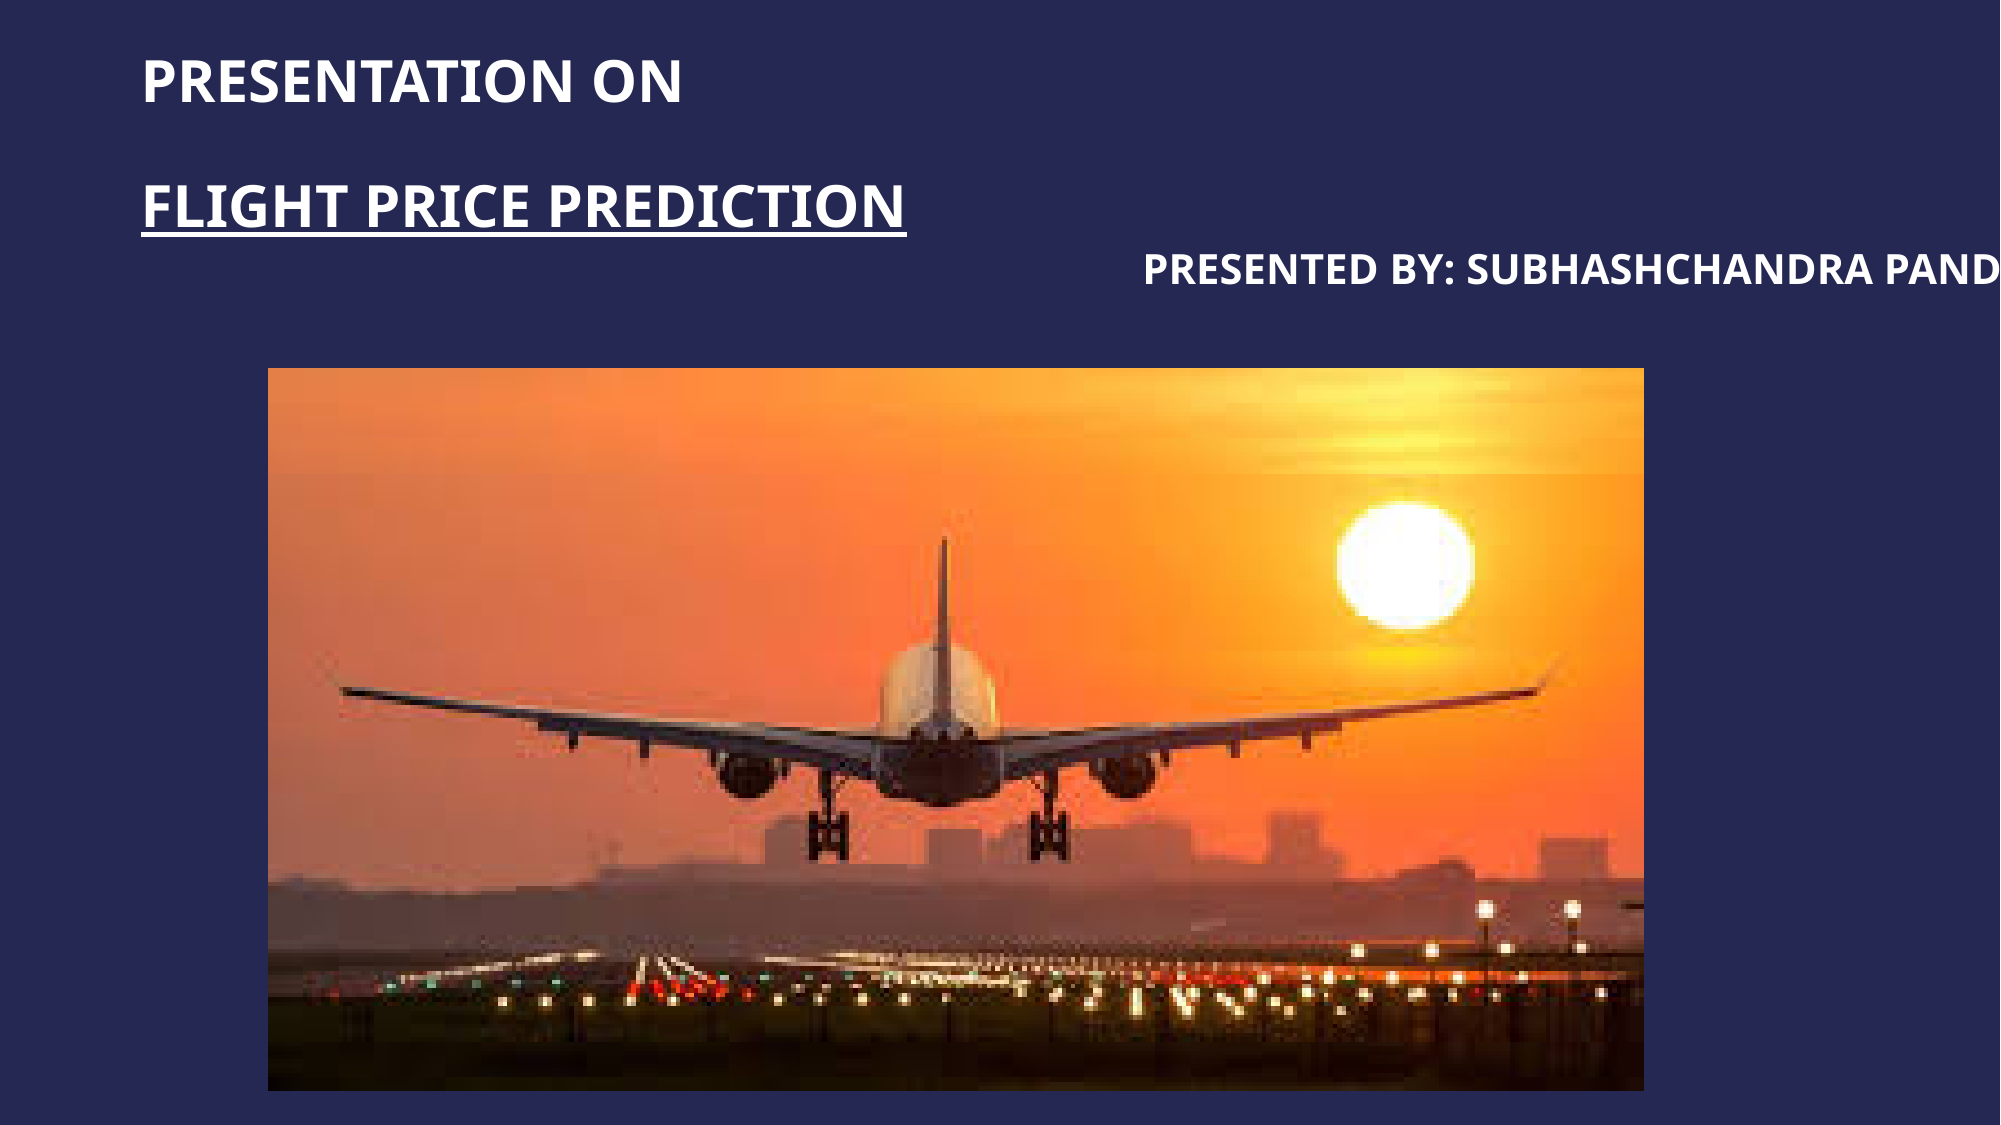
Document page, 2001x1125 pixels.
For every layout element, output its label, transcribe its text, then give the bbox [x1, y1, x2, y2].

title Presentation on Flight Price Prediction [125, 34, 1644, 259]
list PRESENTED BY: SUBHASHCHANDRA PANDEY [1127, 234, 2000, 314]
picture [268, 367, 1644, 1092]
